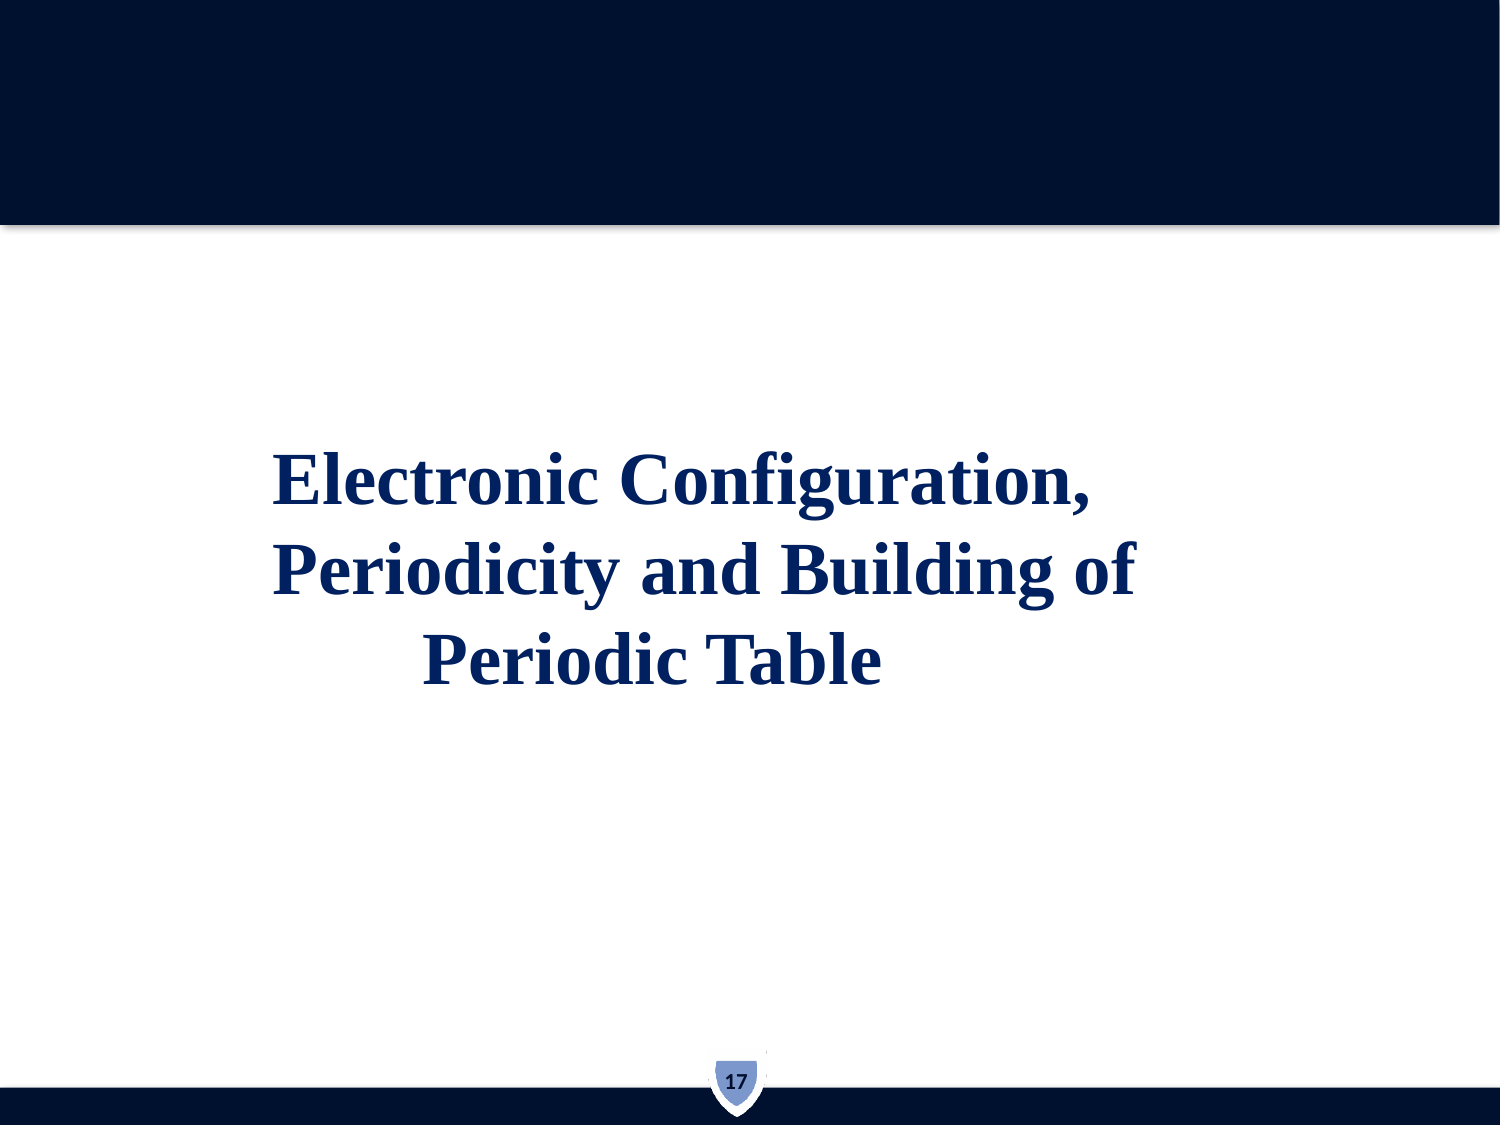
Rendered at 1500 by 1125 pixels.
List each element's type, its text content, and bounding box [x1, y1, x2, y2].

list [0, 224, 1500, 1100]
picture [706, 1110, 767, 1117]
slide_number 17 [704, 1050, 768, 1110]
text_box Electronic Configuration, Periodicity and Building of Periodic Table [257, 421, 1168, 707]
